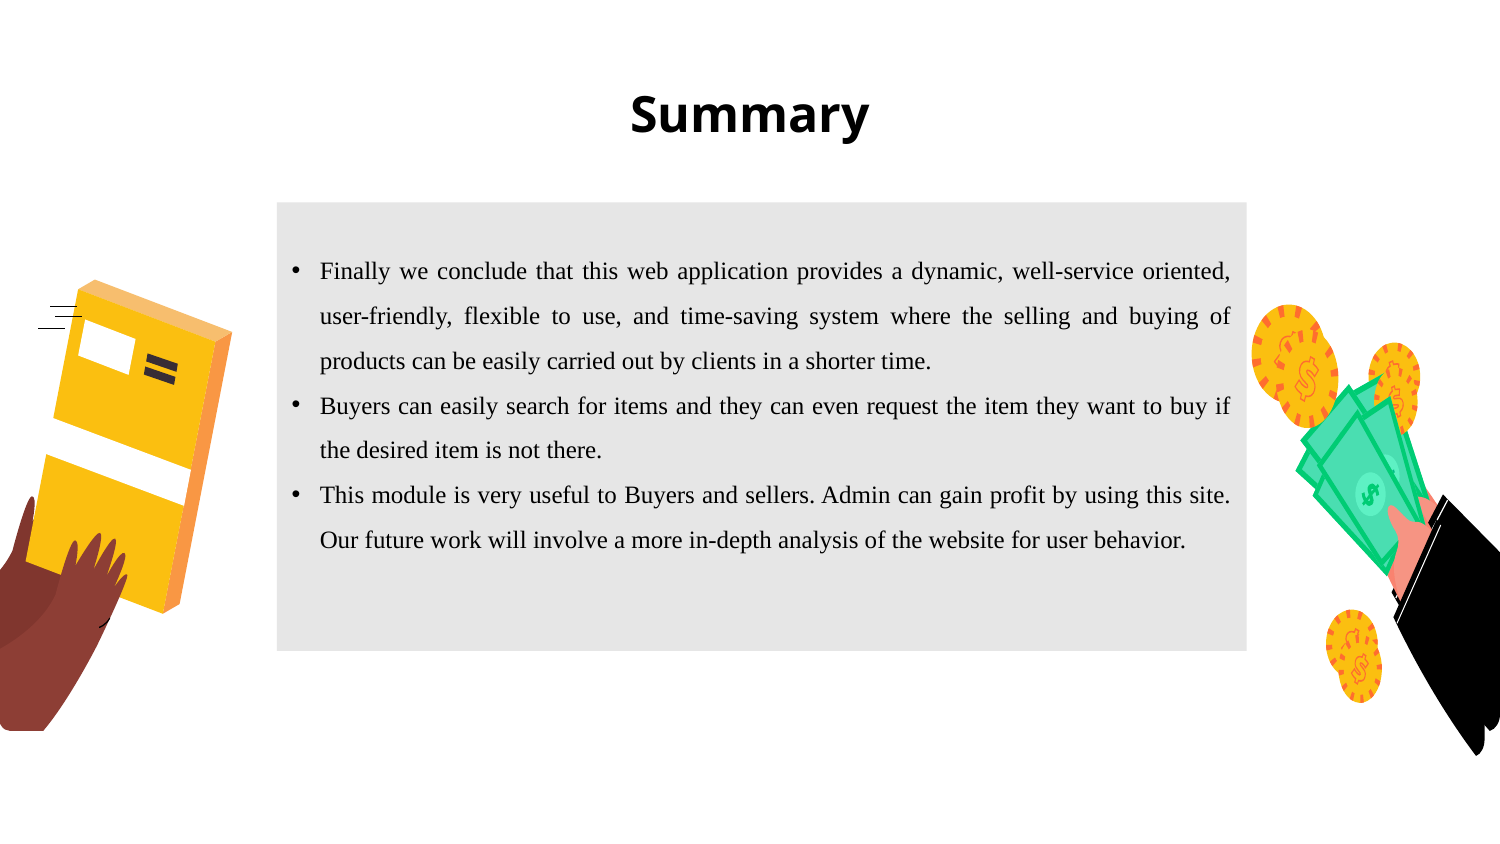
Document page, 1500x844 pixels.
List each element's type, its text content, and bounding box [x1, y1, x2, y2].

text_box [0, 279, 233, 732]
title Summary [75, 67, 1425, 162]
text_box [1271, 322, 1485, 757]
text_box Finally we conclude that this web application provides a dynamic, well-service oriented, user-friendly, flexible to use, and time-saving system where the selling and buying of products can be easily carried out by clients in a shorter time. Buyers can easily search for items and they can even request the item they want to buy if the desired item is not there. This module is very useful to Buyers and sellers. Admin can gain profit by using this site. Our future work will involve a more in-depth analysis of the website for user behavior. [276, 202, 1247, 651]
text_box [1246, 297, 1500, 732]
